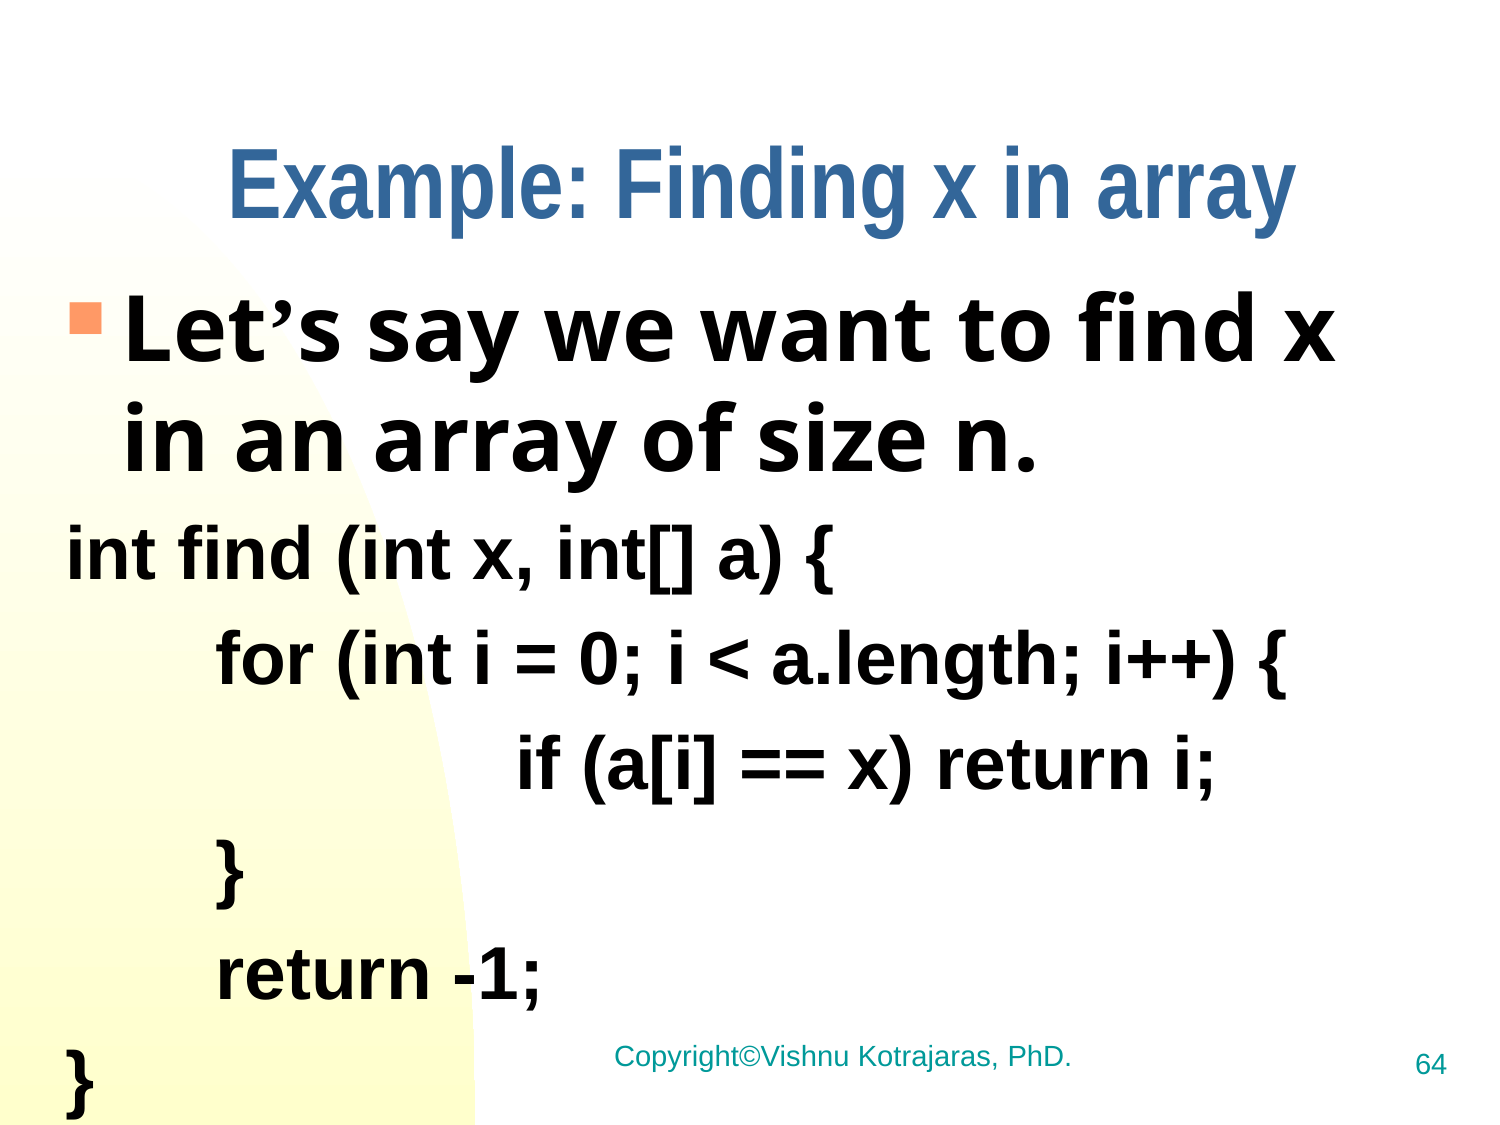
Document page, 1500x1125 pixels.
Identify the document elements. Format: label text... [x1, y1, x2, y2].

slide_number 64 [1149, 1025, 1463, 1101]
footer Copyright©Vishnu Kotrajaras, PhD. [562, 1016, 1126, 1093]
title Example: Finding x in array [62, 99, 1463, 262]
list Let’s say we want to find x in an array of size n. int find (int x, int[] a) { for (int i = 0; i < a.length; i++) { if (a[i] == x) return i; } return -1; } [50, 262, 1463, 1025]
